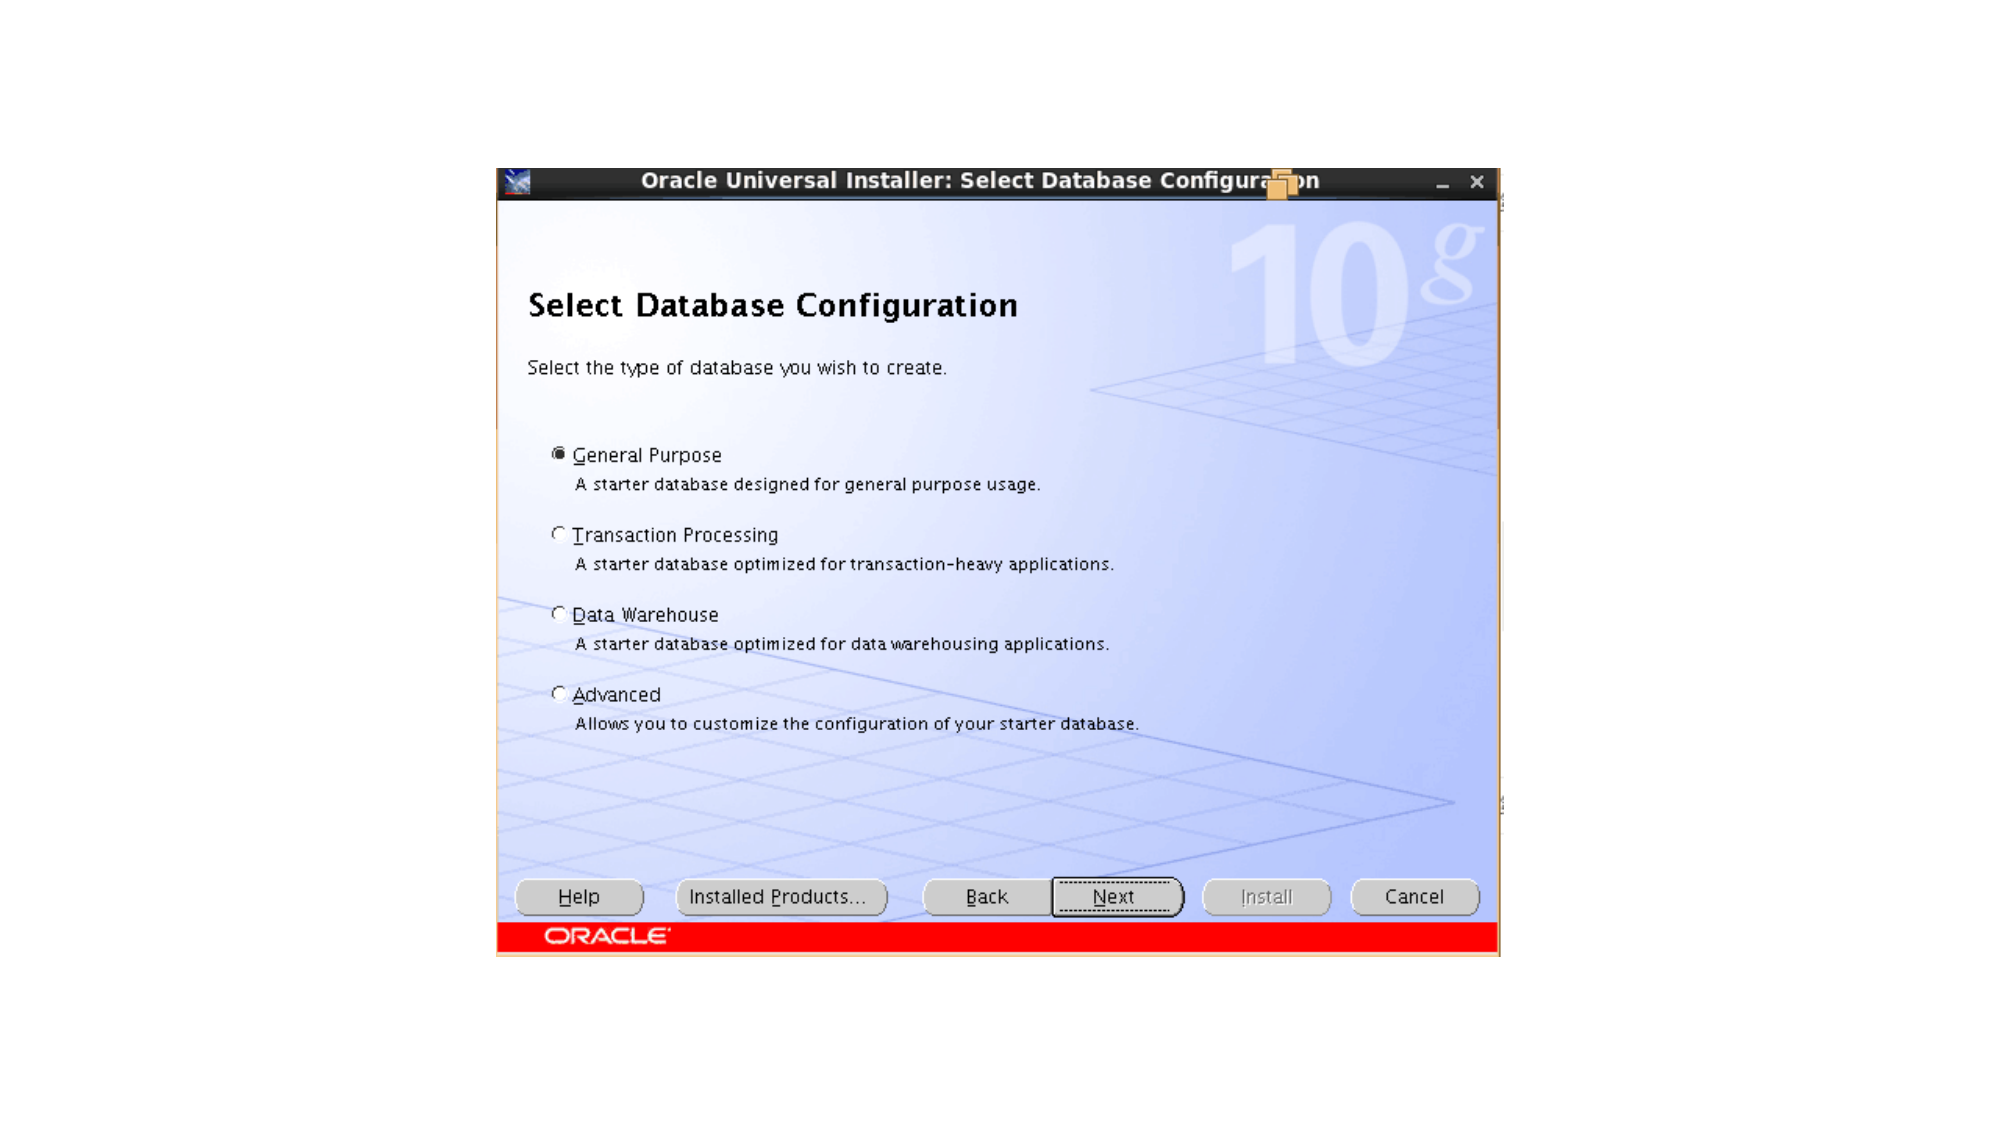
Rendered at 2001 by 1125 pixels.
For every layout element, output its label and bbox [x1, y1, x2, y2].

picture [496, 168, 1504, 957]
